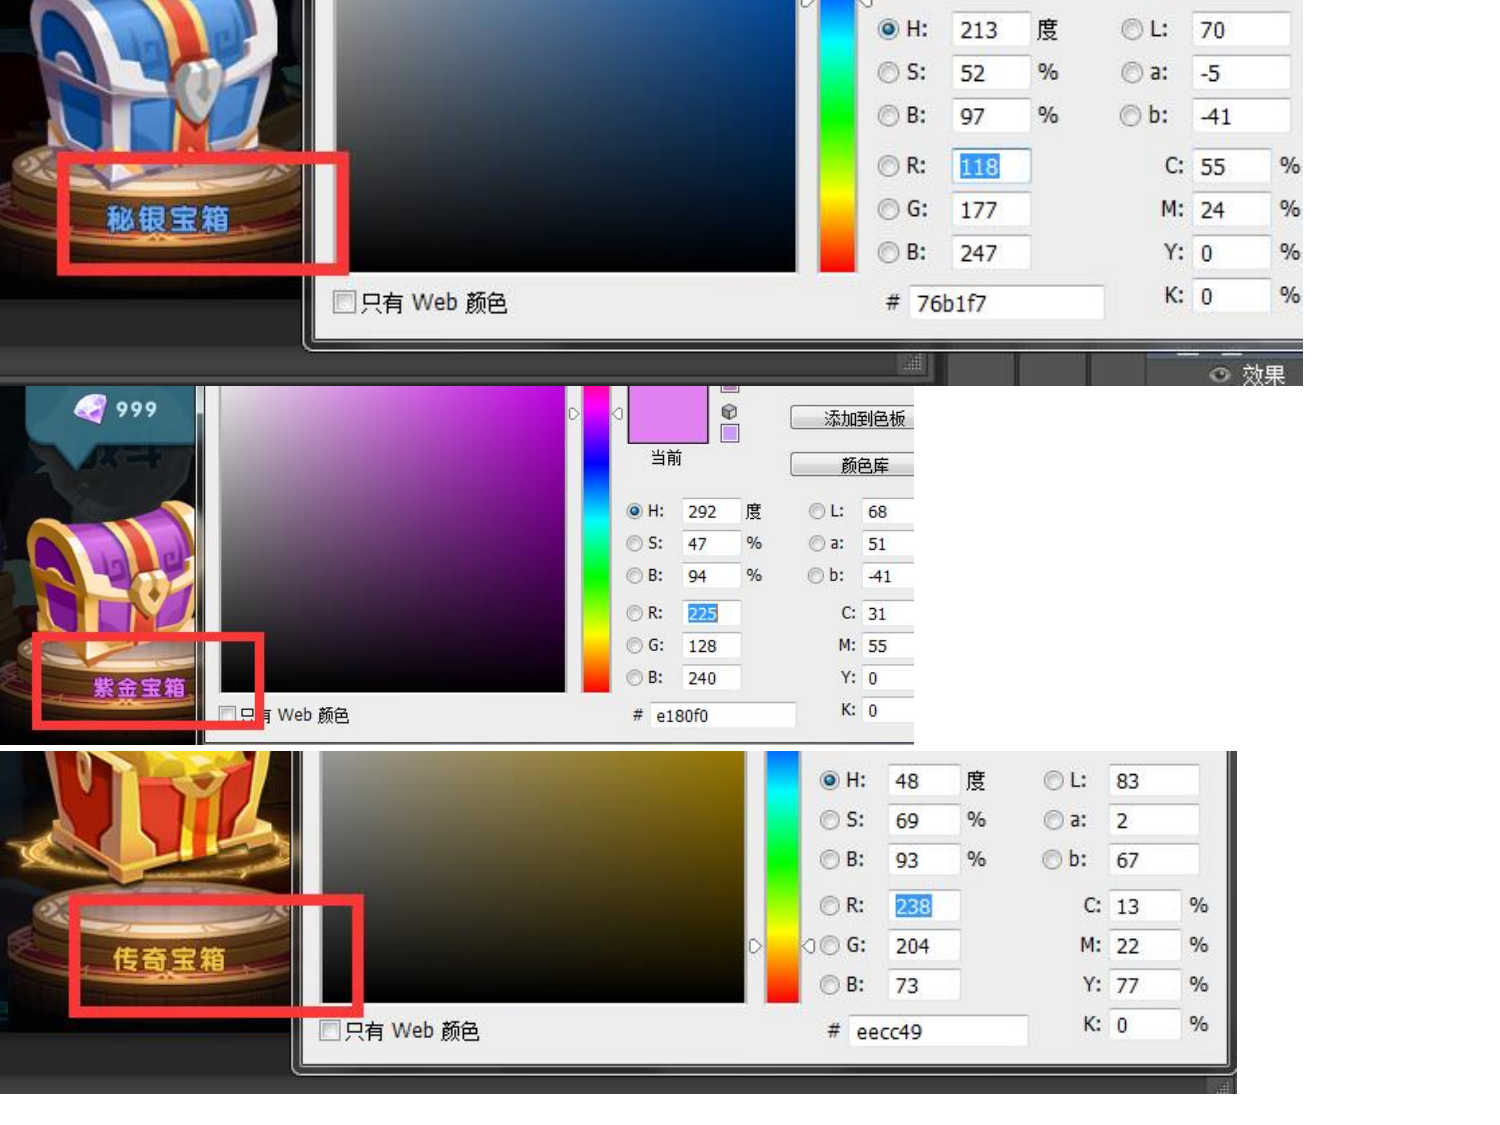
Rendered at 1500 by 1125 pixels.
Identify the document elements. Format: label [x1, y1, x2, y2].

picture [0, 751, 1237, 1095]
picture [0, 0, 1304, 746]
